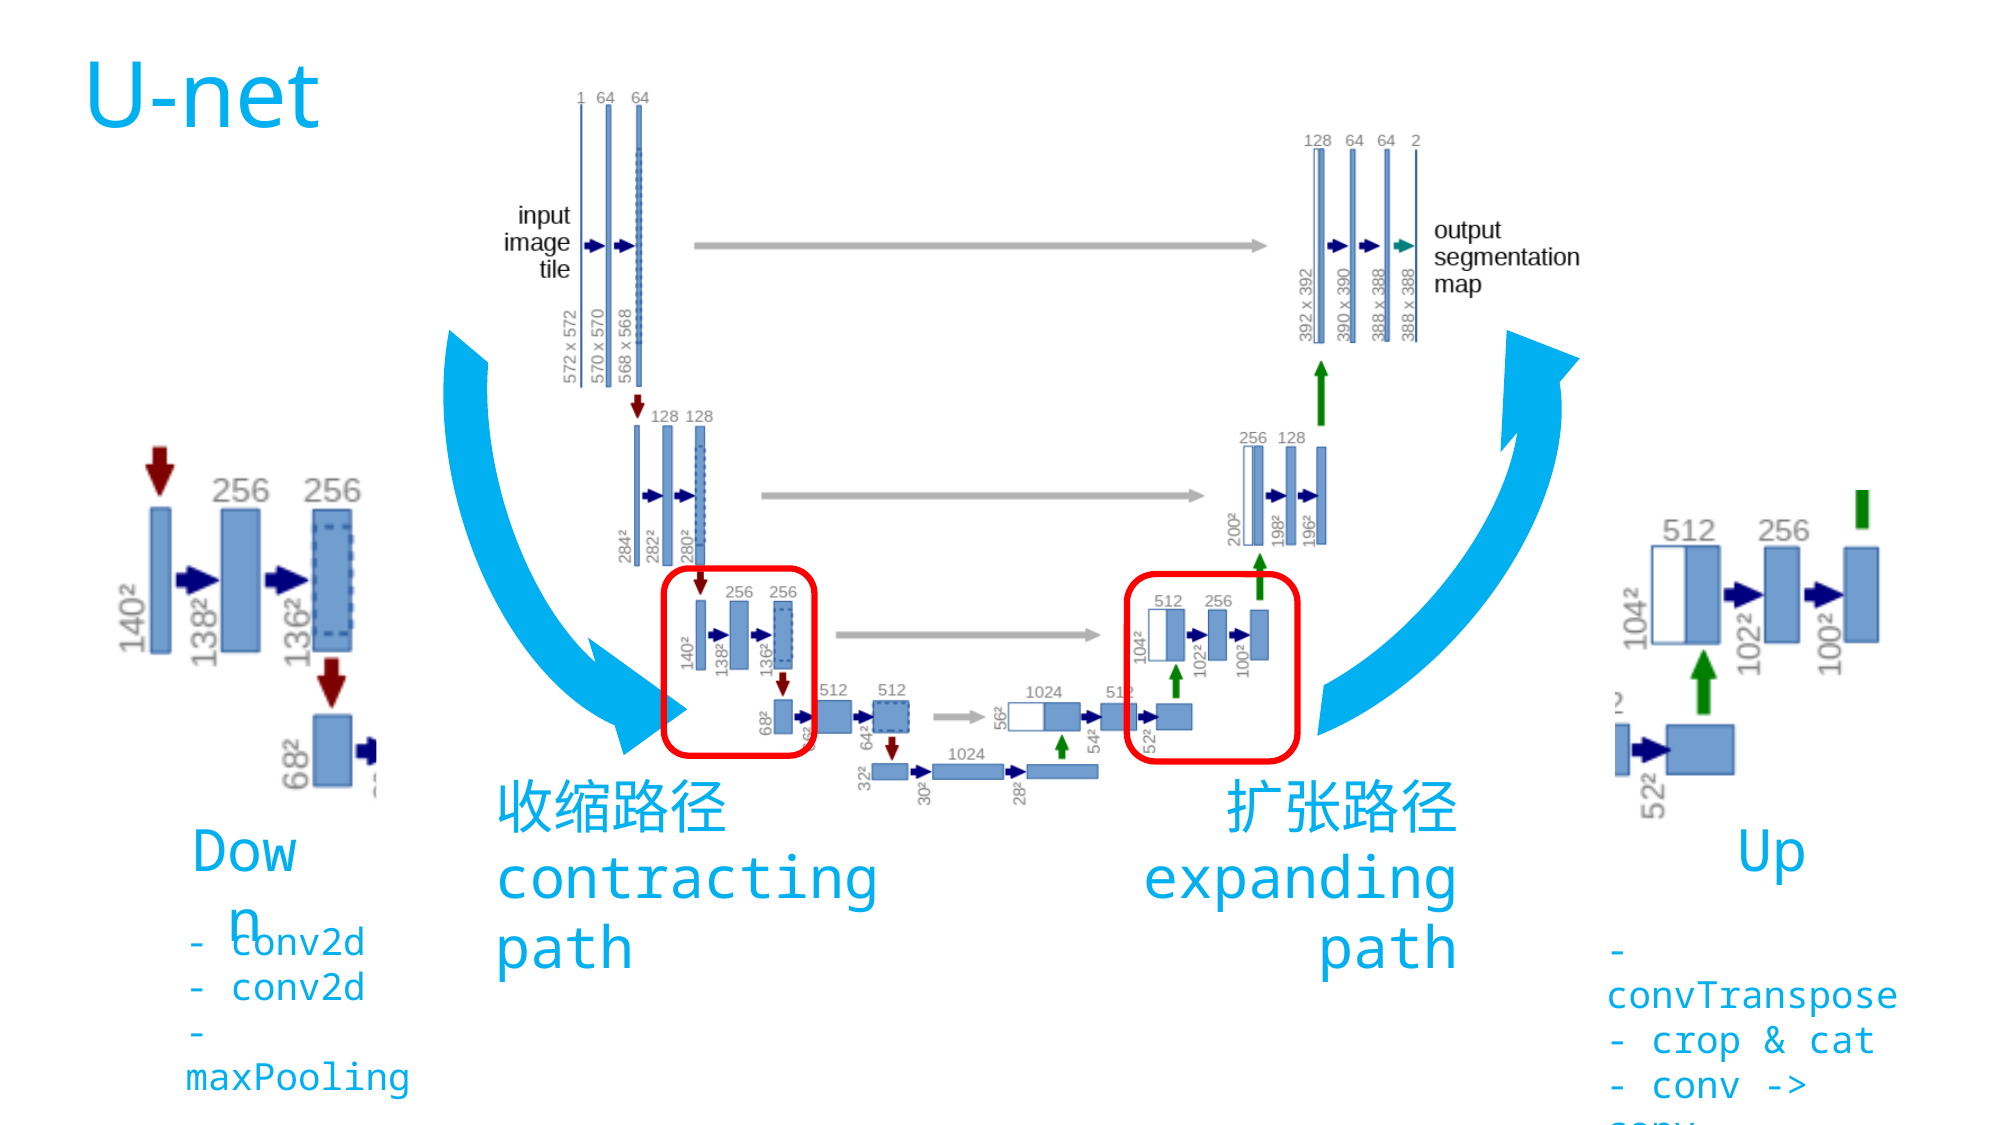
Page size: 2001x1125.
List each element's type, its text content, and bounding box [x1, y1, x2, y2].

text_box Down [164, 806, 327, 961]
title U-net [67, 27, 568, 169]
text_box 收缩路径 contracting path [480, 718, 955, 988]
picture [1783, 844, 1797, 851]
picture [1615, 490, 1935, 851]
text_box [442, 327, 489, 591]
text_box 扩张路径 expanding path [955, 834, 1474, 988]
text_box - conv2d - conv2d - maxPooling [170, 910, 467, 1106]
text_box Up [1691, 851, 1854, 891]
picture [102, 438, 377, 806]
text_box - convTranspose - crop & cat - conv -> conv [1591, 918, 1935, 1125]
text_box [489, 64, 1603, 834]
